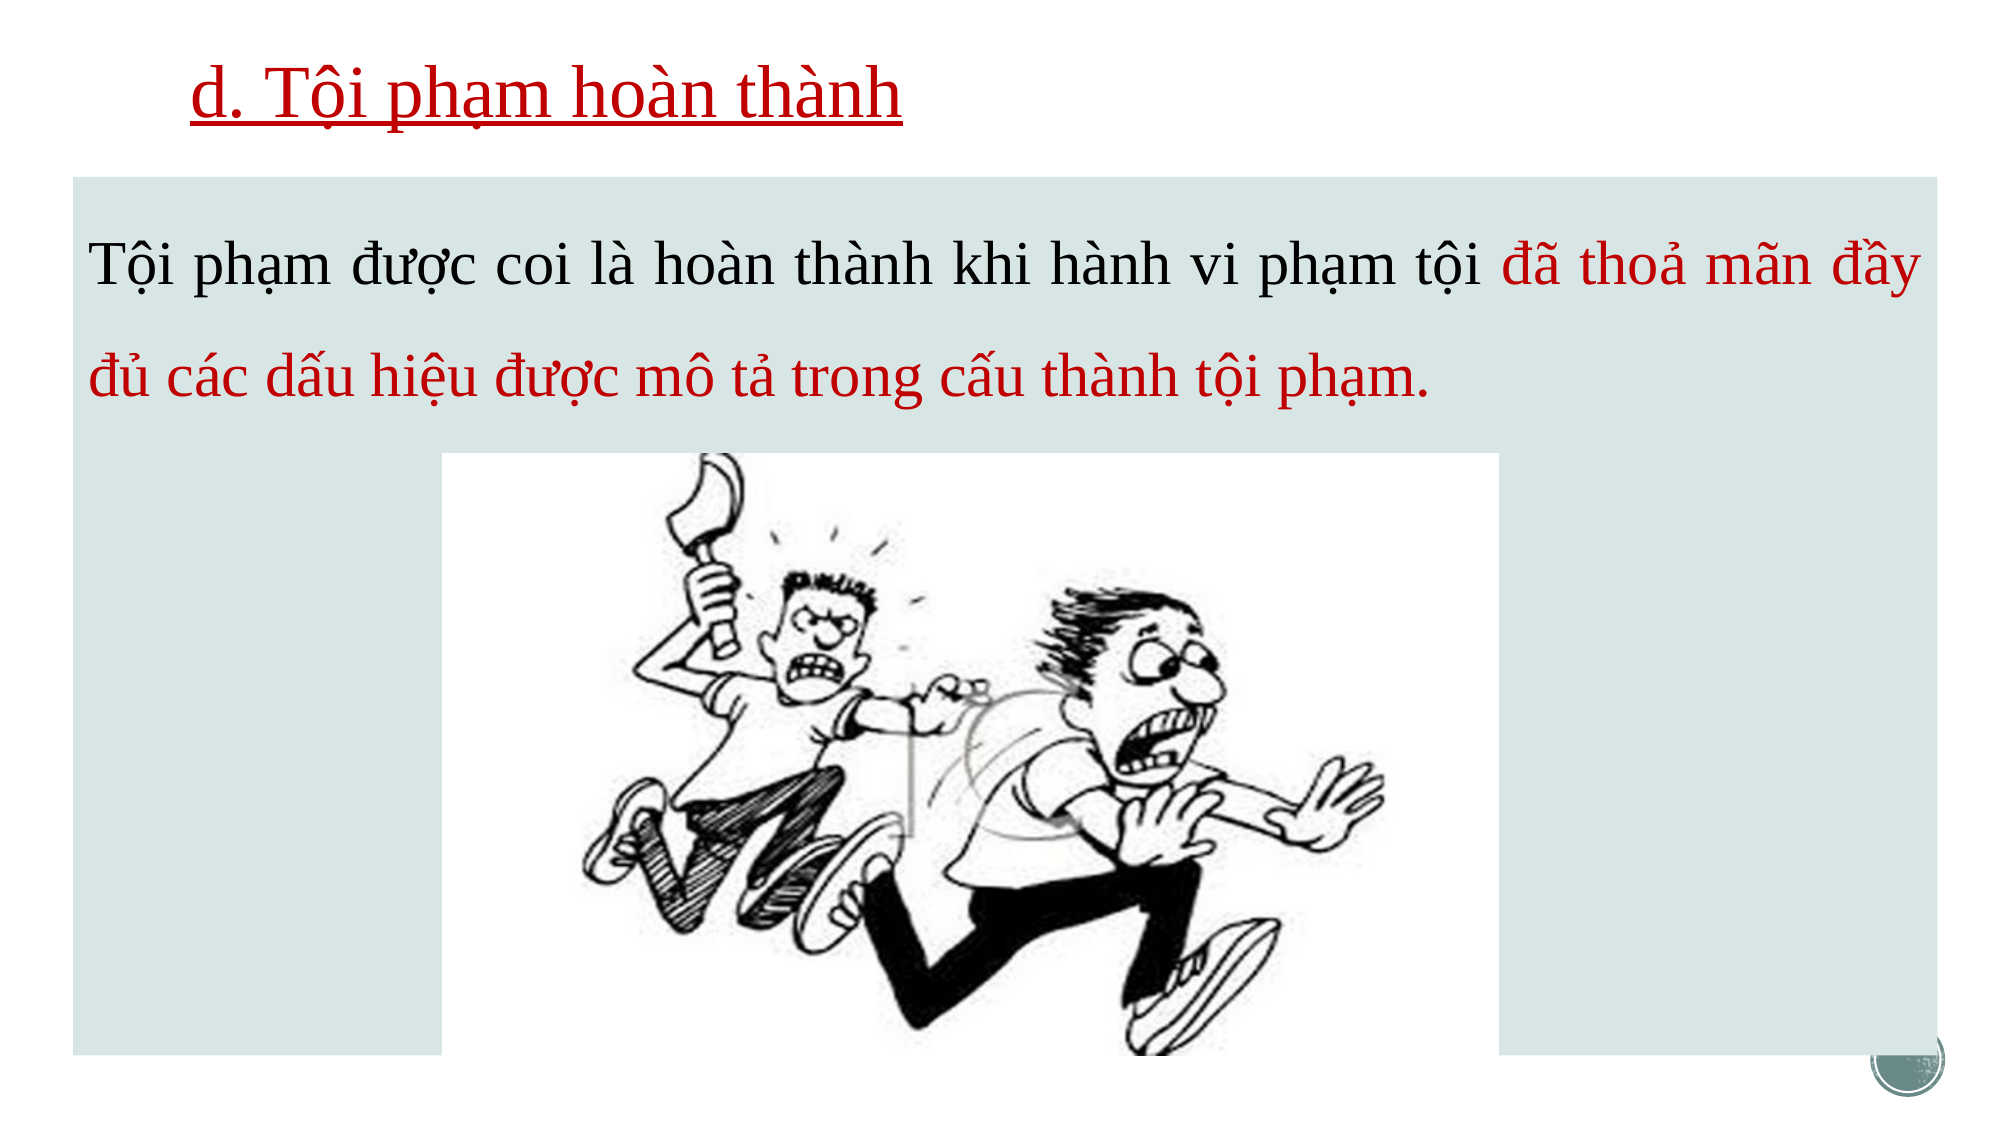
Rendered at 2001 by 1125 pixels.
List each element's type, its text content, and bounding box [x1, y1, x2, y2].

title d. Tội phạm hoàn thành [175, 43, 1826, 143]
picture [442, 453, 1499, 1056]
list Tội phạm được coi là hoàn thành khi hành vi phạm tội đã thoả mãn đầy đủ các dấu hiệu được mô tả trong cấu thành tội phạm. [73, 176, 1938, 1056]
